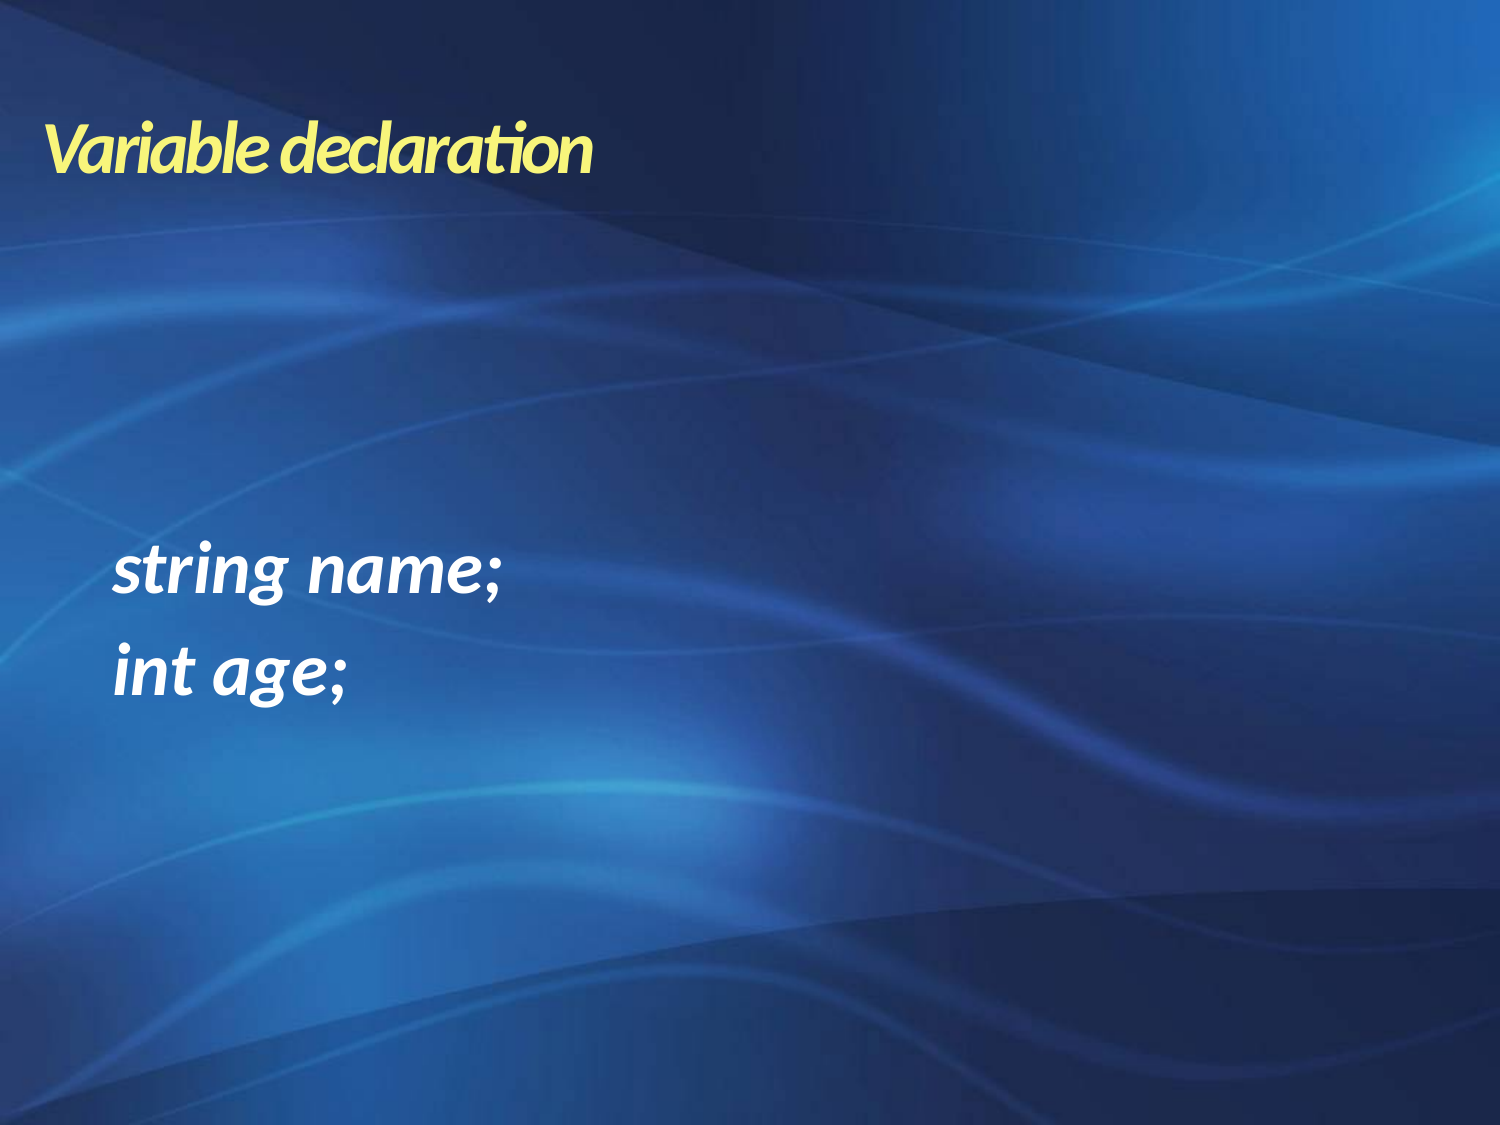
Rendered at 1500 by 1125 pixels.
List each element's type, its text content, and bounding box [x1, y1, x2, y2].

text_box string name; int age; [100, 506, 1400, 723]
picture [0, 0, 1500, 1125]
list Variable declaration [41, 90, 1459, 209]
